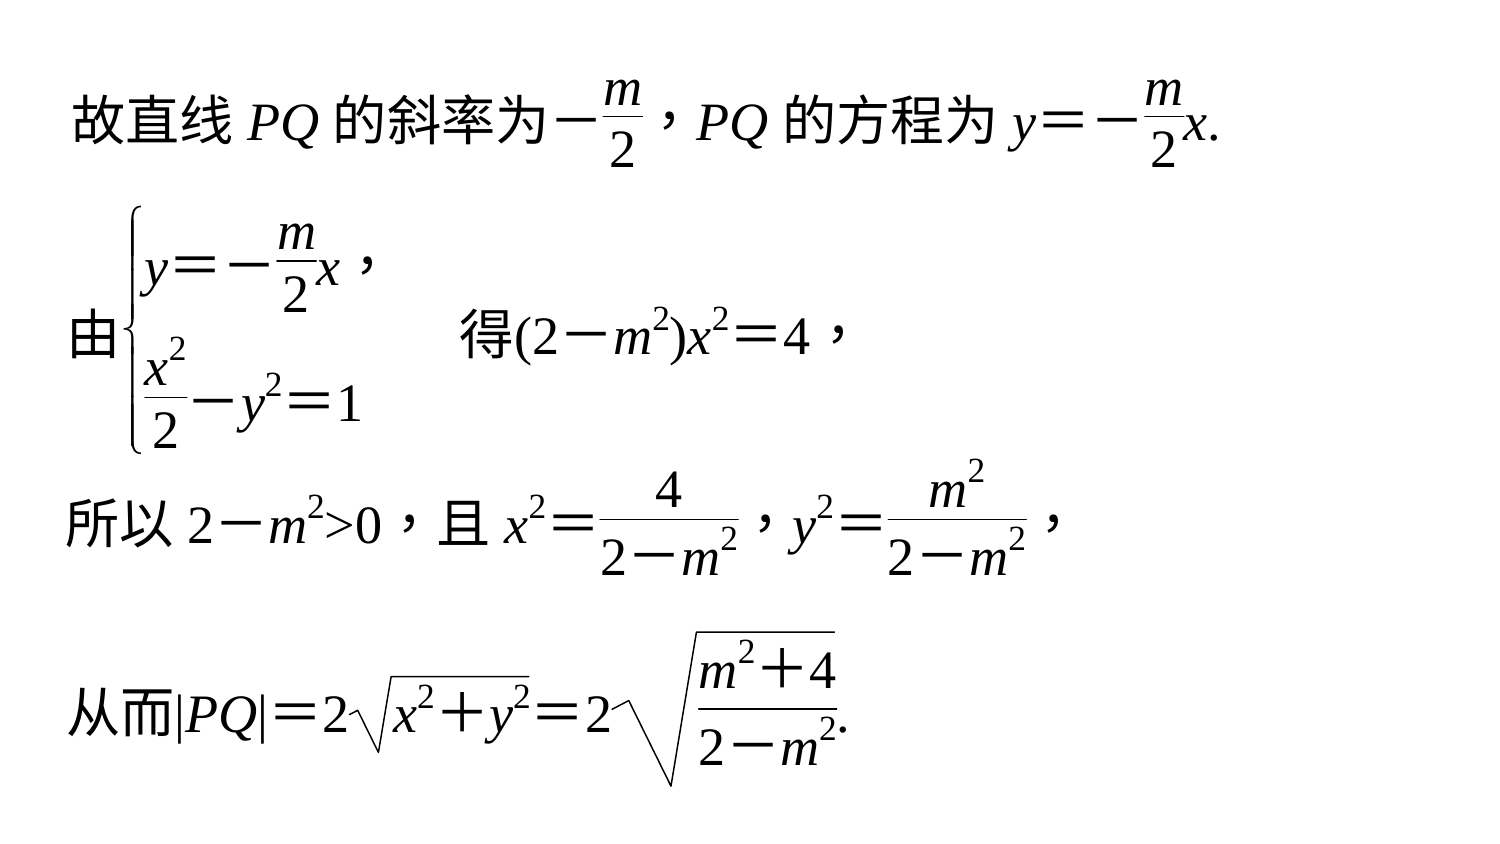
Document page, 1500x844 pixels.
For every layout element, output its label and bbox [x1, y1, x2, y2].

text_box [70, 55, 1247, 195]
text_box [65, 185, 1242, 457]
text_box [65, 628, 1242, 826]
text_box [64, 457, 1241, 628]
